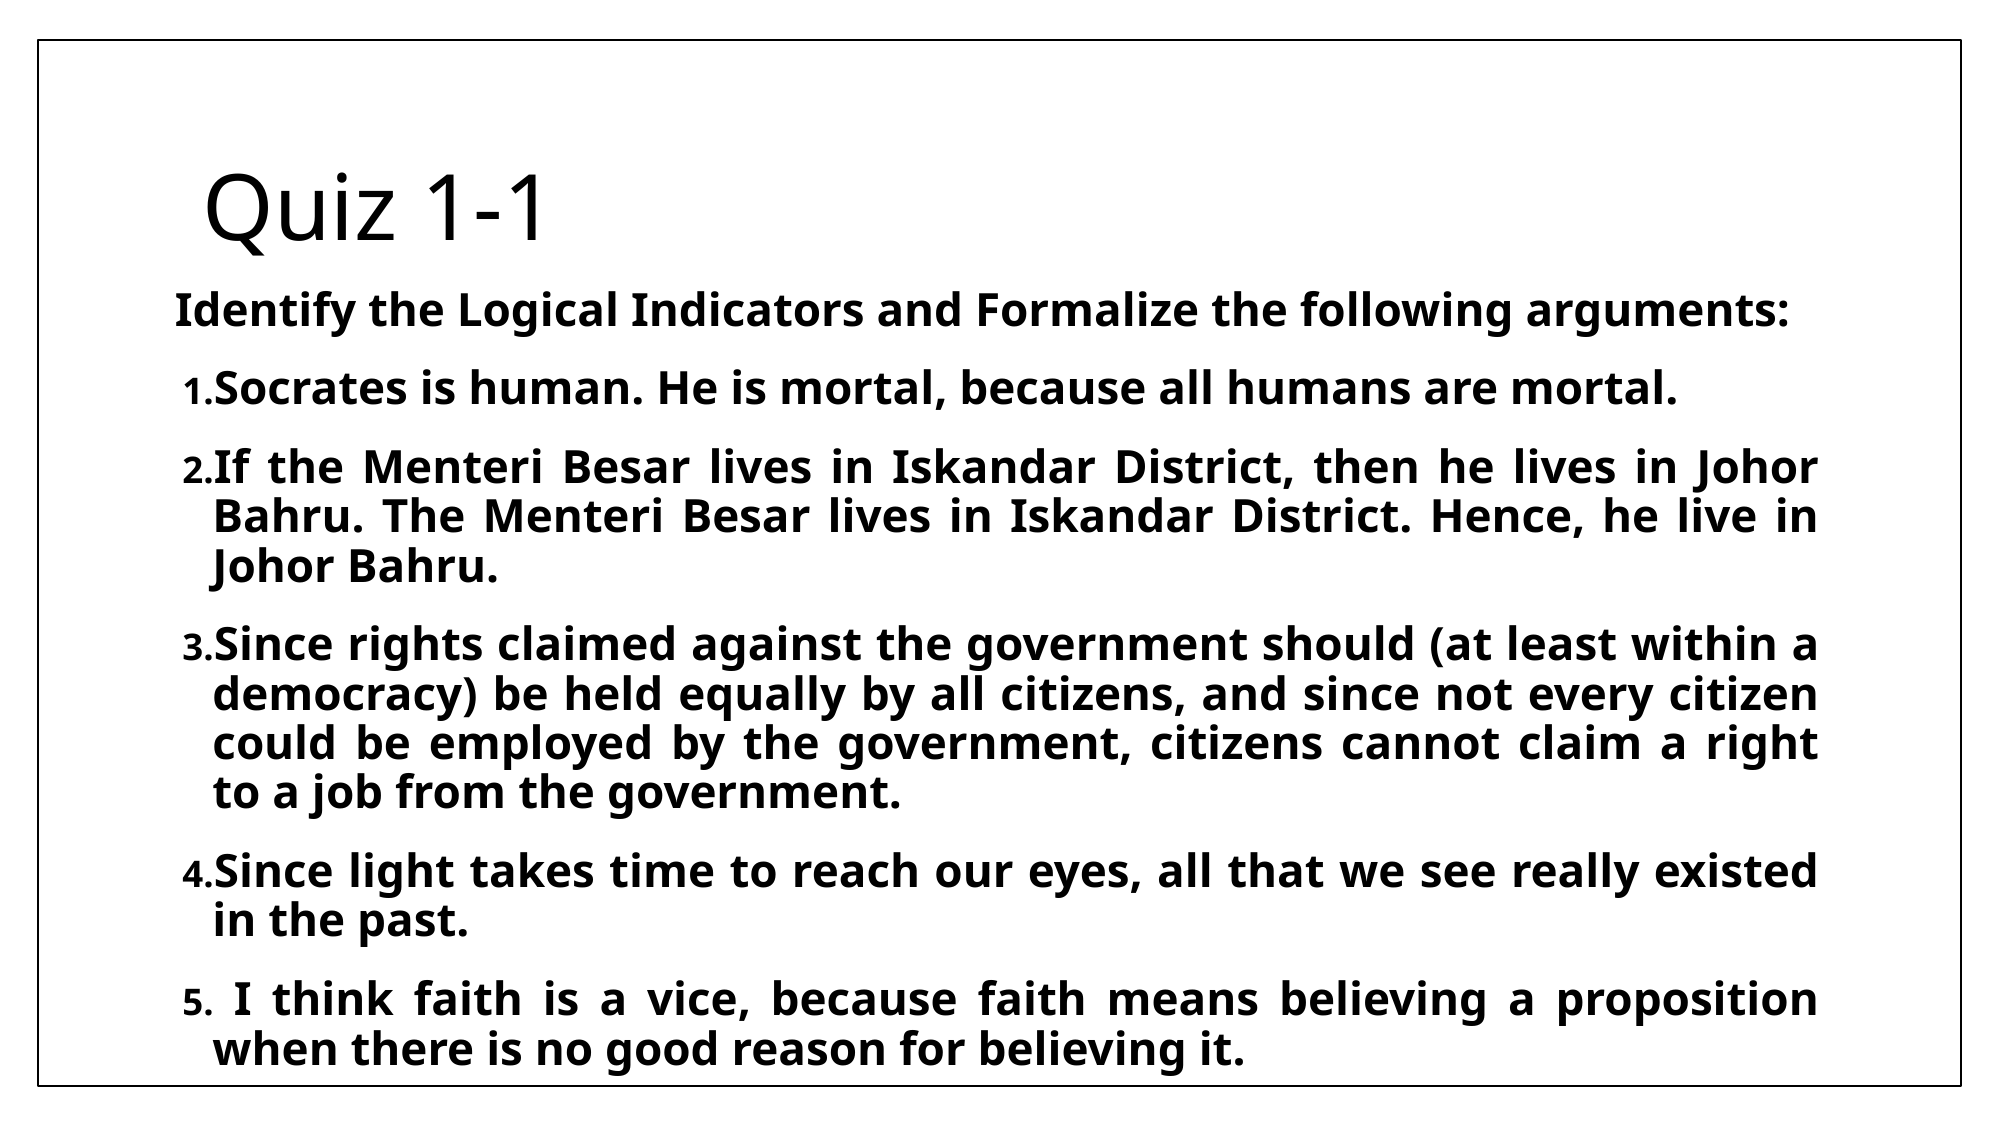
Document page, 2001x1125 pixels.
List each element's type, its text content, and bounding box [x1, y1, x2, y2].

title Quiz 1-1 [187, 99, 1808, 278]
list Identify the Logical Indicators and Formalize the following arguments: Socrates is human. He is mortal, because all humans are mortal. If the Menteri Besar lives in Iskandar District, then he lives in Johor Bahru. The Menteri Besar lives in Iskandar District. Hence, he live in Johor Bahru. Since rights claimed against the government should (at least within a democracy) be held equally by all citizens, and since not every citizen could be employed by the government, citizens cannot claim a right to a job from the government. Since light takes time to reach our eyes, all that we see really existed in the past. I think faith is a vice, because faith means believing a proposition when there is no good reason for believing it. [160, 278, 1835, 1125]
